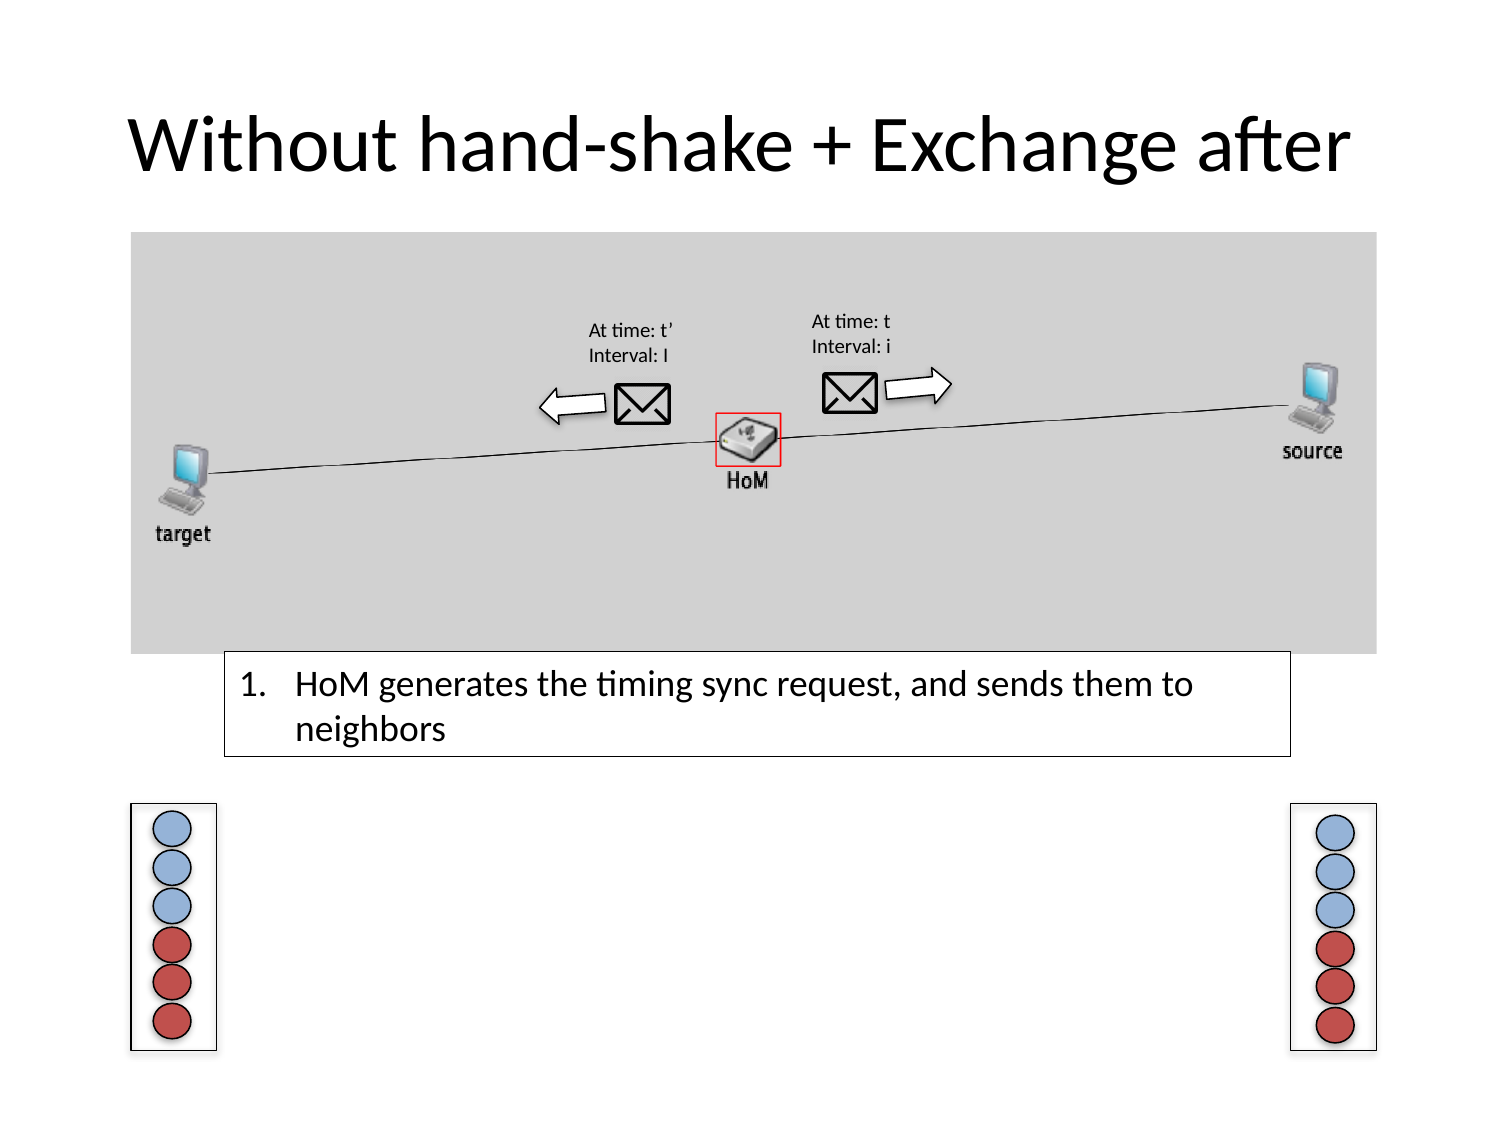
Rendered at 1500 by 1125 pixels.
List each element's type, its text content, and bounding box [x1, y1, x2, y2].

text_box [152, 810, 192, 848]
text_box [1290, 803, 1377, 1051]
text_box [130, 803, 217, 1051]
text_box [152, 926, 192, 963]
text_box HoM generates the timing sync request, and sends them to neighbors [224, 663, 1291, 757]
text_box [152, 1002, 192, 1040]
text_box [152, 887, 192, 925]
text_box [152, 963, 192, 1001]
text_box [1315, 930, 1355, 967]
text_box [1315, 891, 1355, 929]
title Without hand-shake + Exchange after [75, 45, 1425, 233]
text_box [152, 849, 192, 886]
picture [130, 232, 1377, 654]
text_box [1315, 814, 1355, 852]
text_box [1315, 967, 1355, 1005]
text_box [1315, 1006, 1355, 1044]
text_box [1315, 853, 1355, 890]
